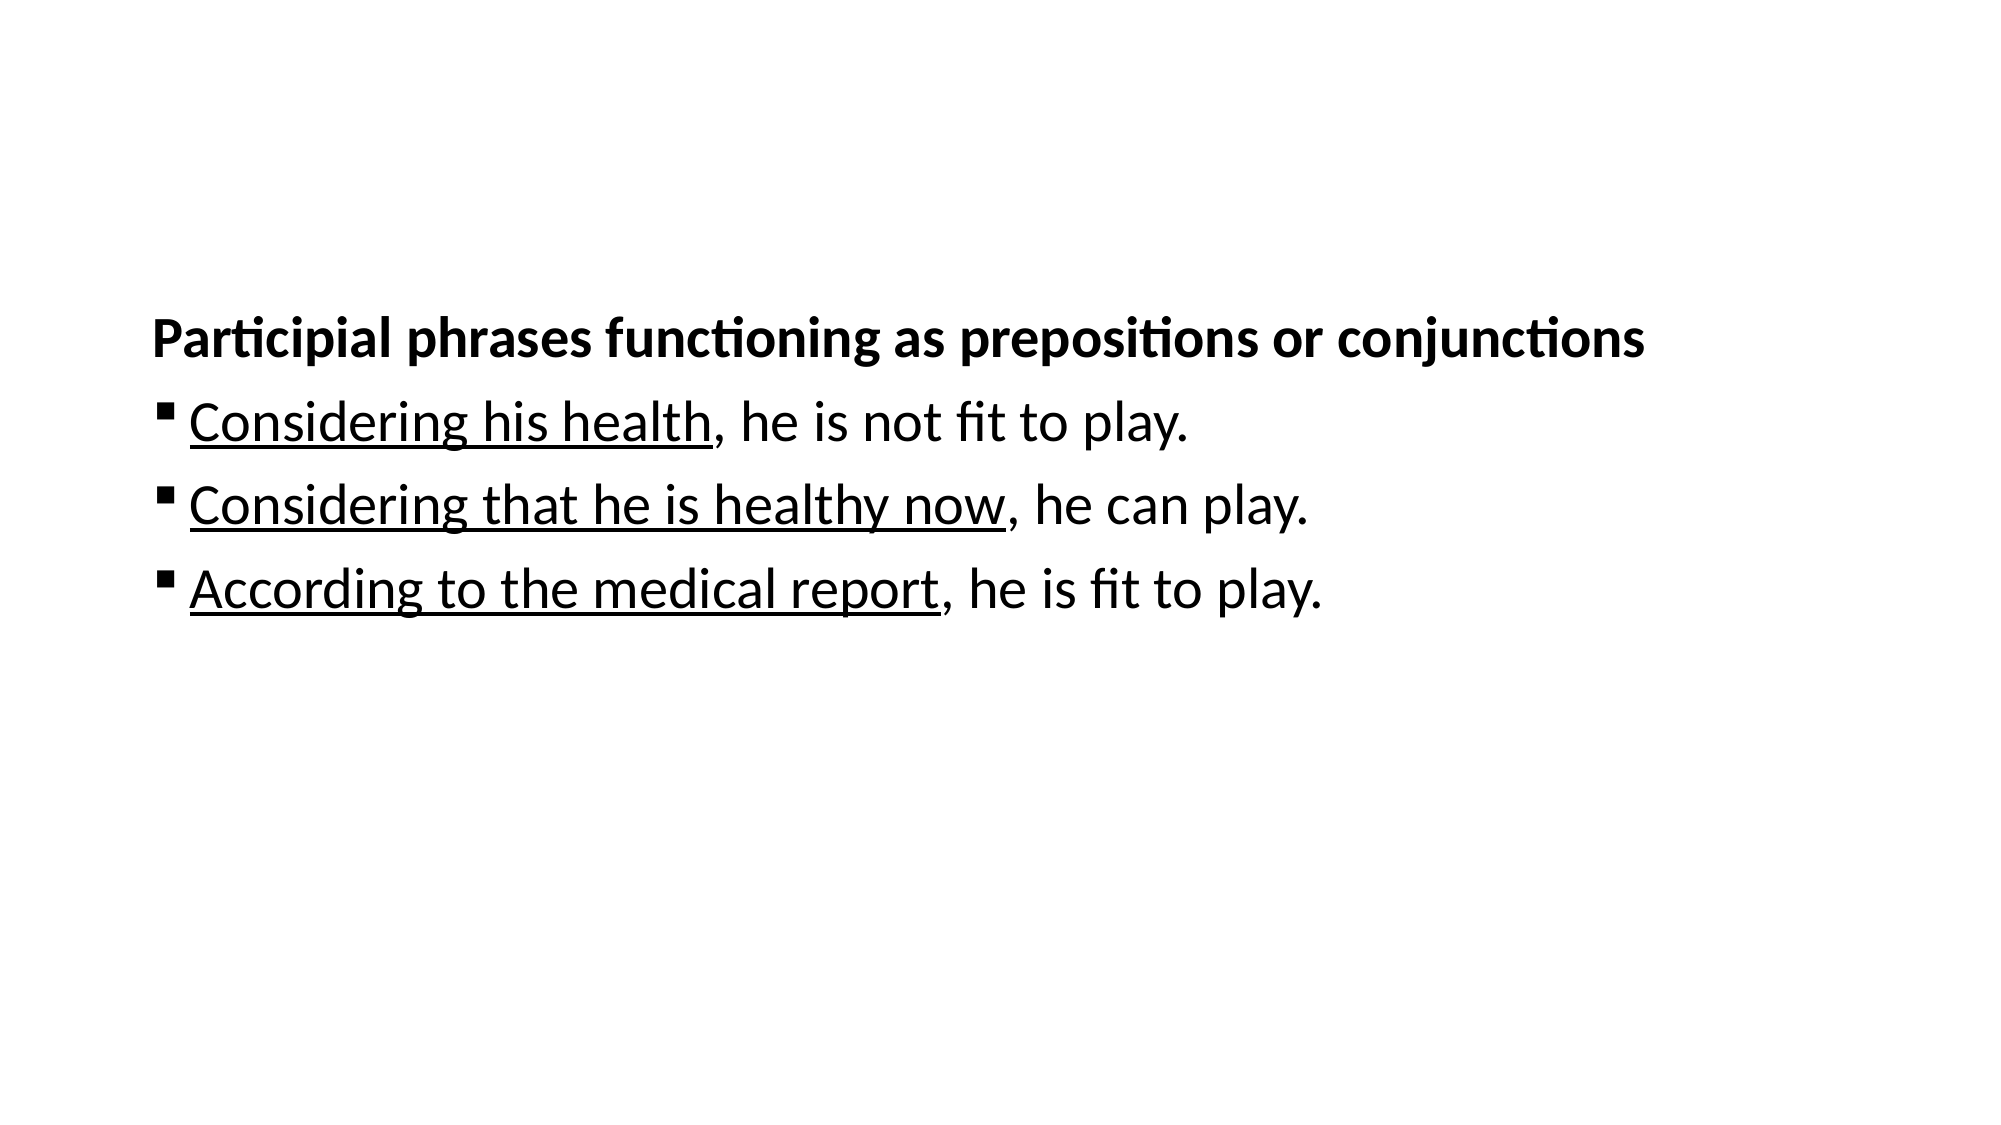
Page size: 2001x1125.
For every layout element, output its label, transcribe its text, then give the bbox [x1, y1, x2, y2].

list Participial phrases functioning as prepositions or conjunctions Considering his health, he is not fit to play. Considering that he is healthy now, he can play. According to the medical report, he is fit to play. [137, 299, 1863, 1014]
